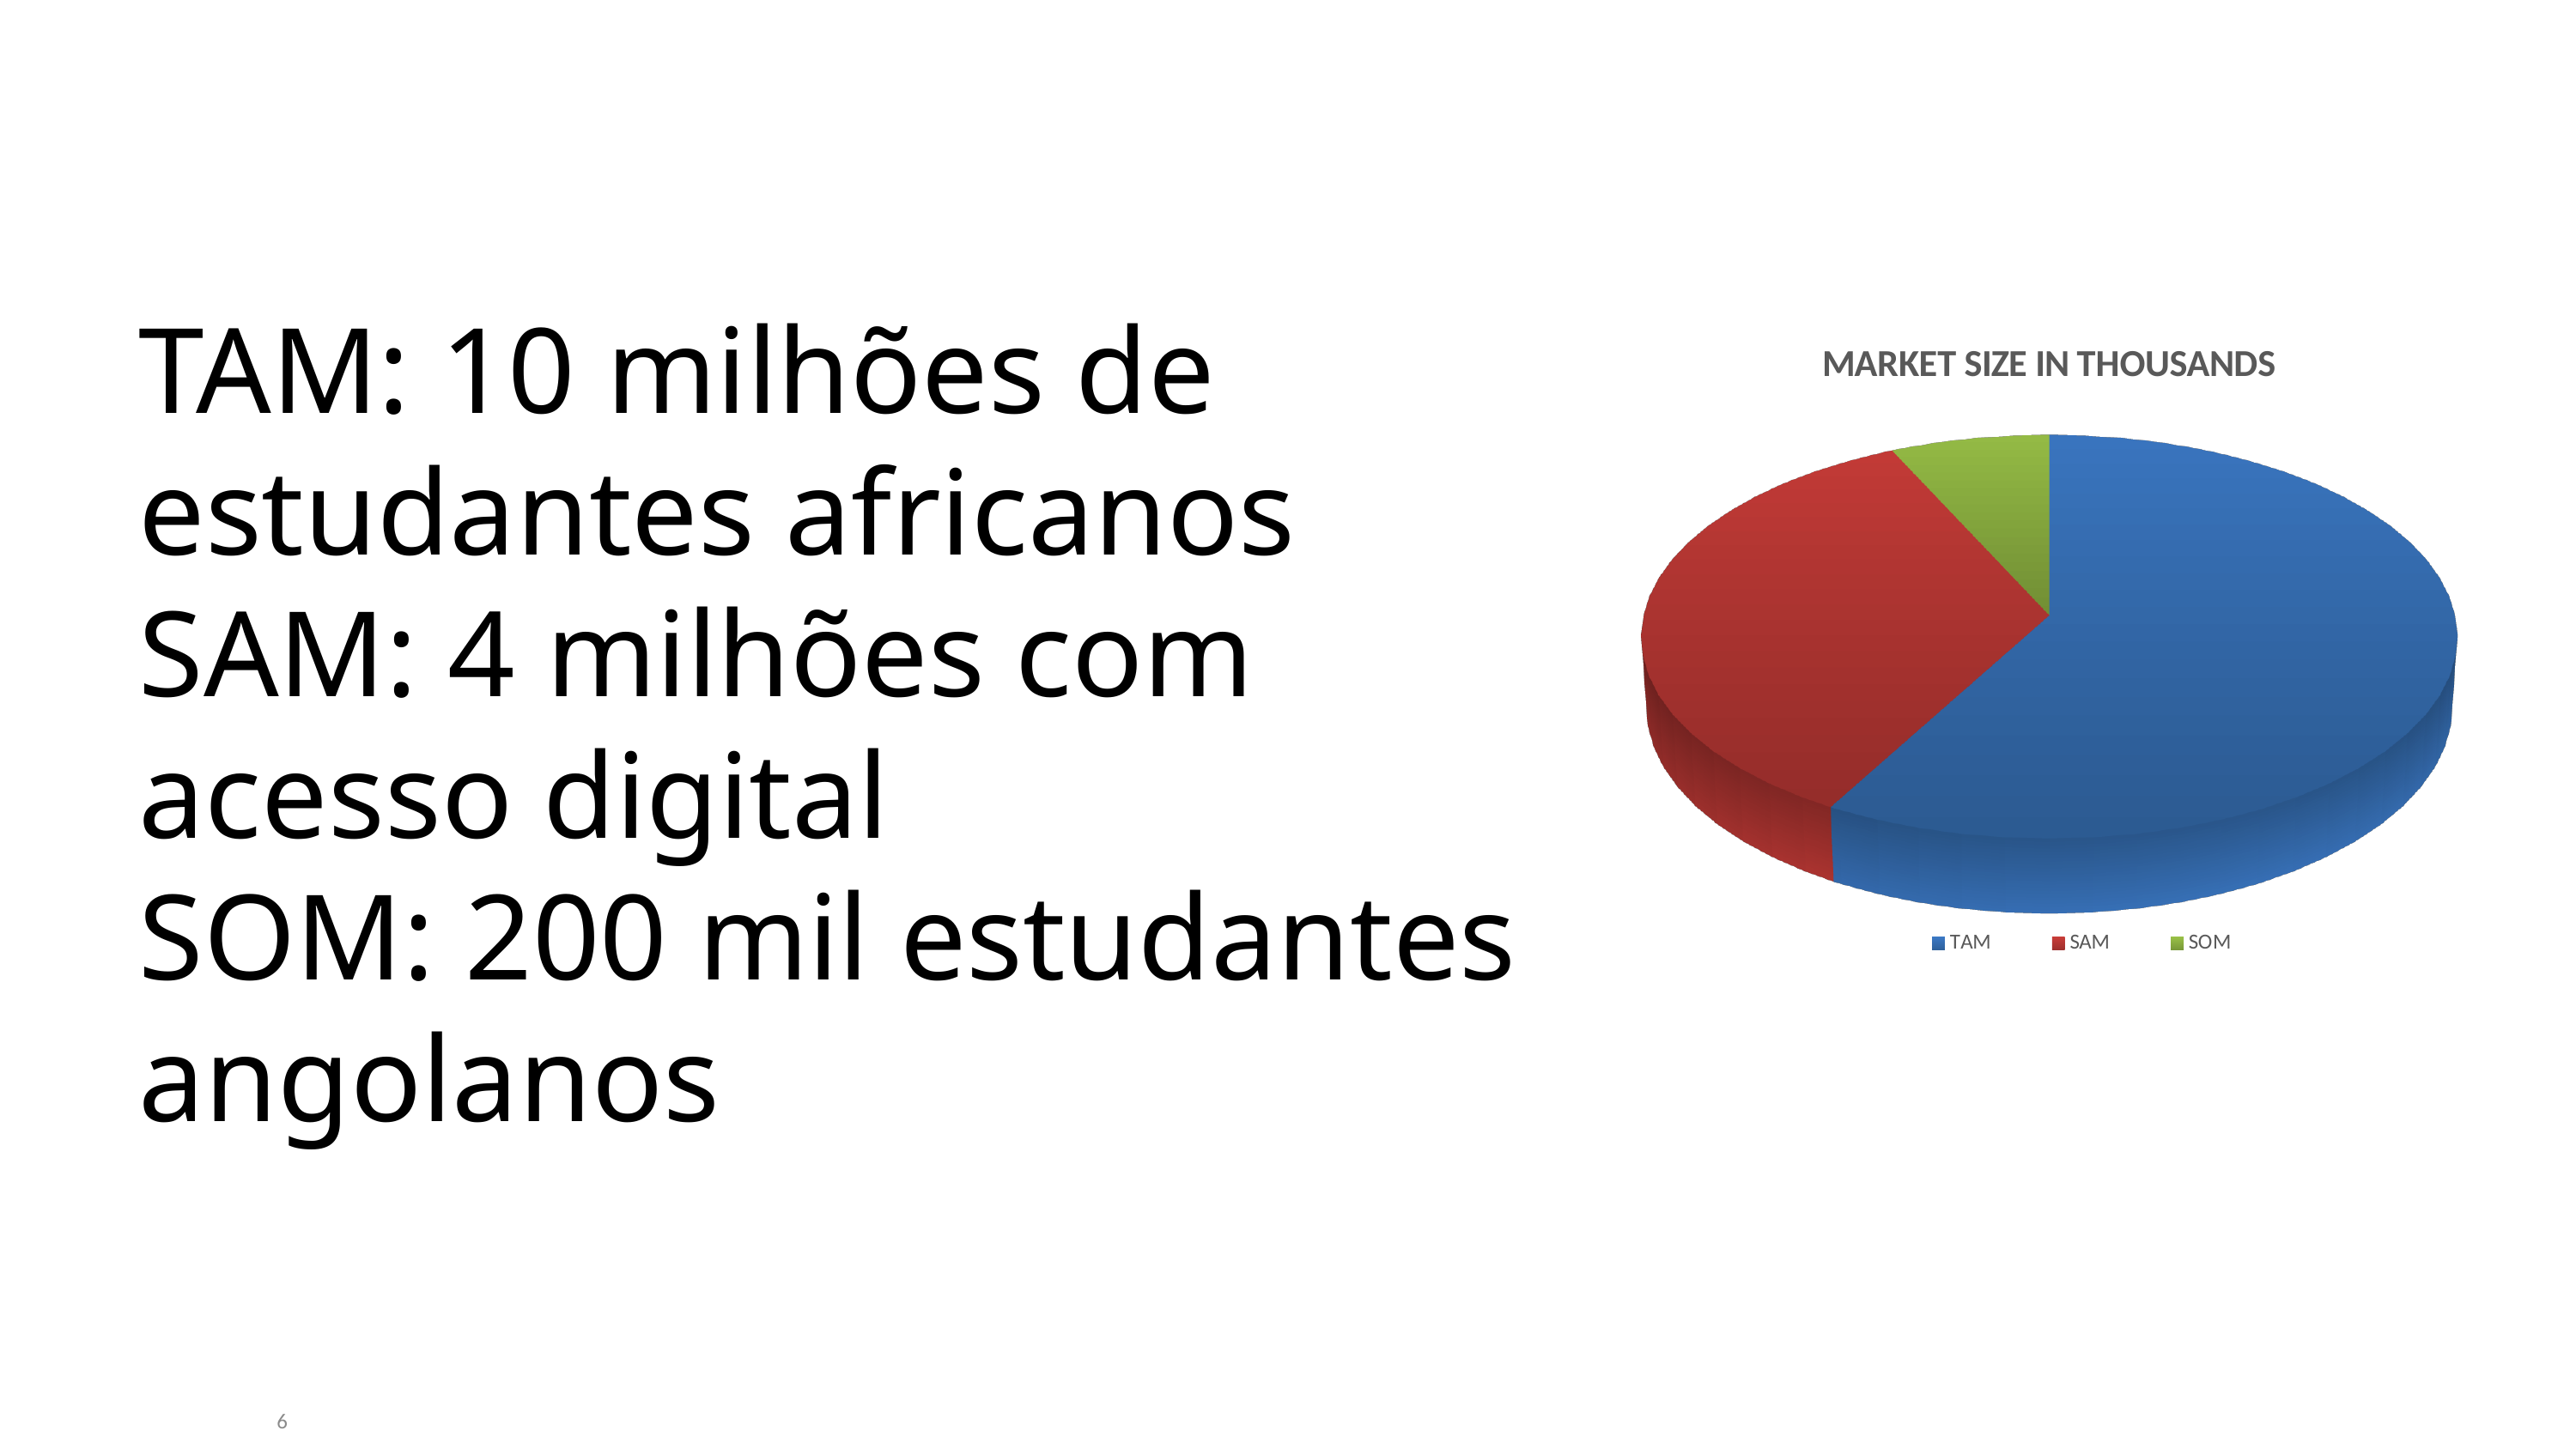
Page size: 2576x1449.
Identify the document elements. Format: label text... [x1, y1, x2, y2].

chart [1576, 316, 2522, 993]
text_box TAM: 10 milhões de estudantes africanos SAM: 4 milhões com acesso digital SOM: 200 mil estudantes angolanos [138, 294, 1546, 1145]
slide_number 6 [0, 1394, 301, 1446]
